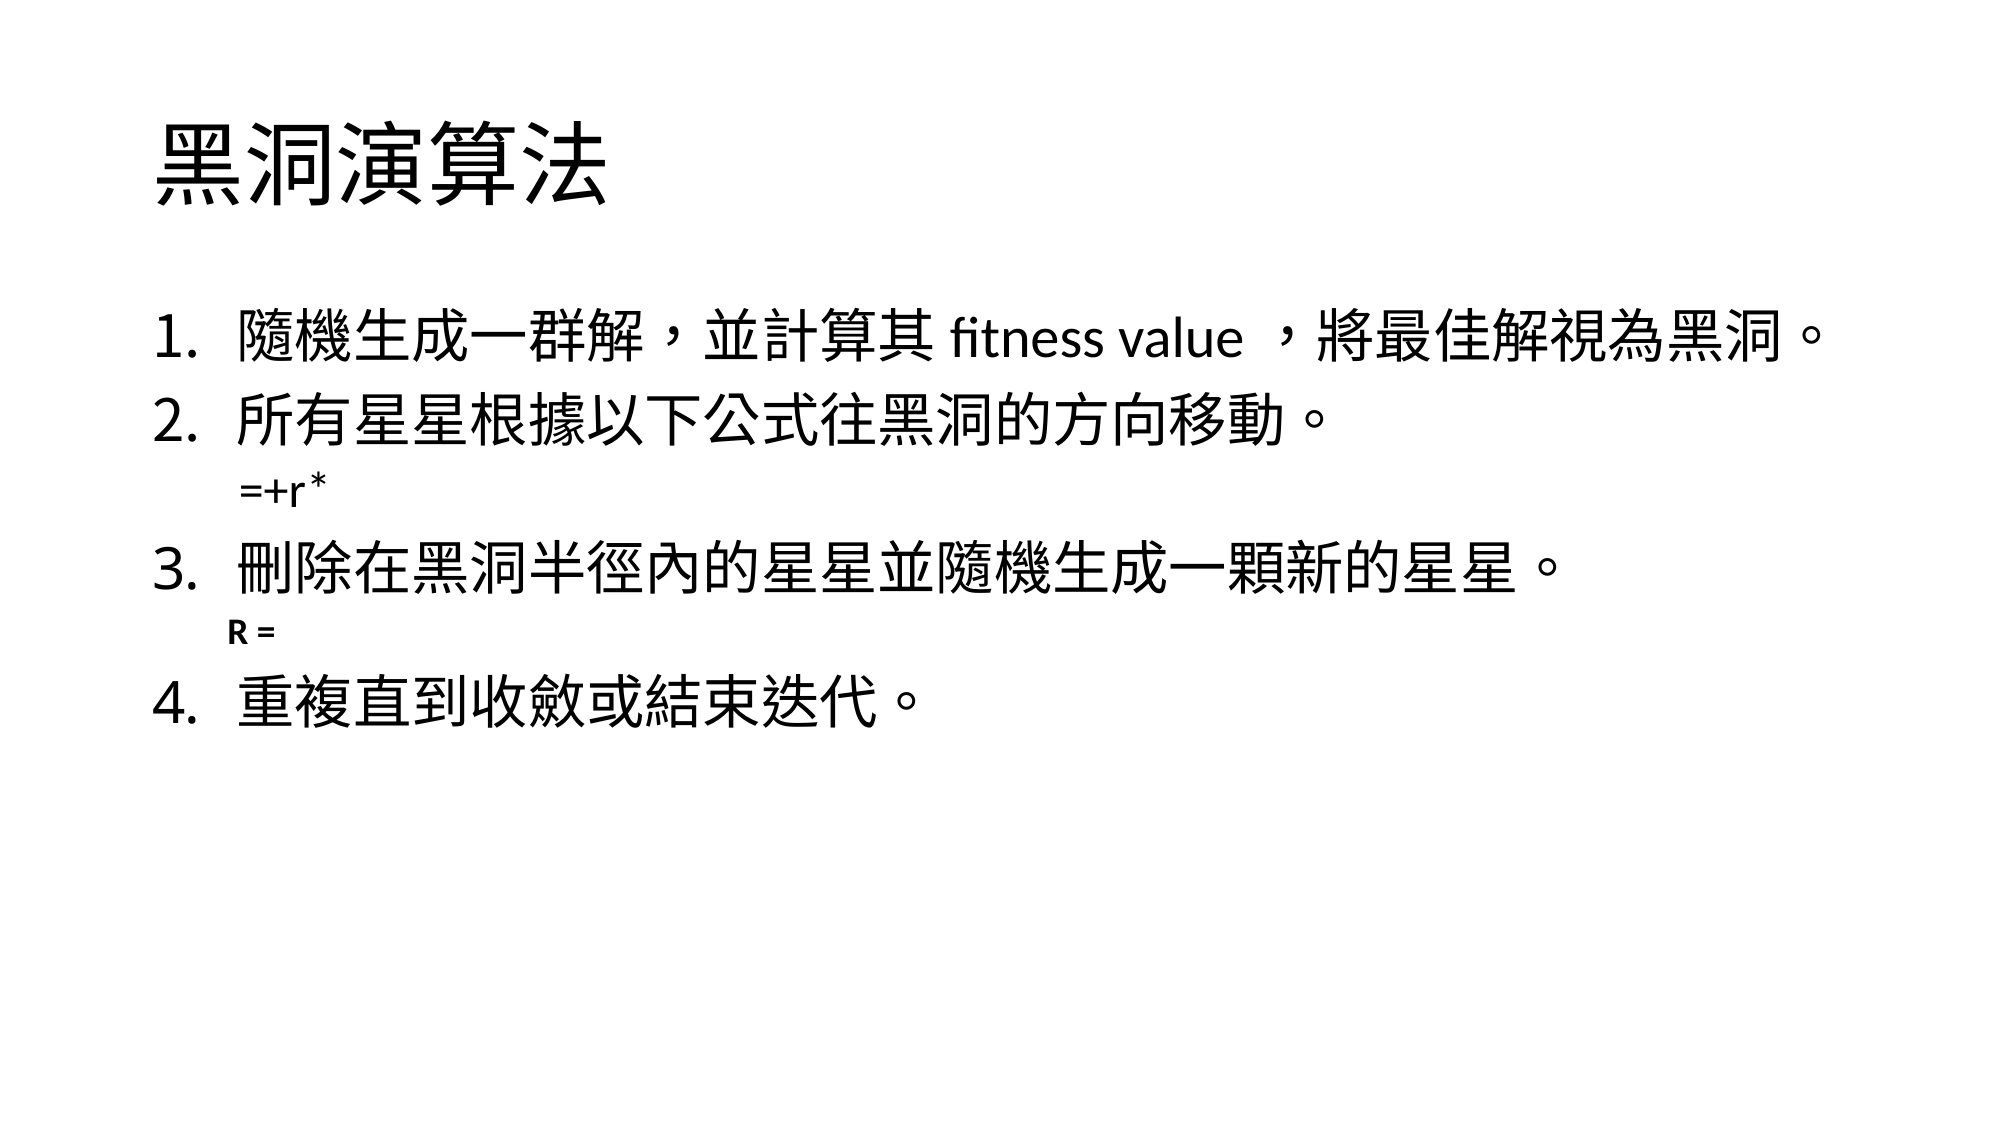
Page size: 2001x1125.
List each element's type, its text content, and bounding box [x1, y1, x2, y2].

title 黑洞演算法 [137, 59, 1863, 278]
